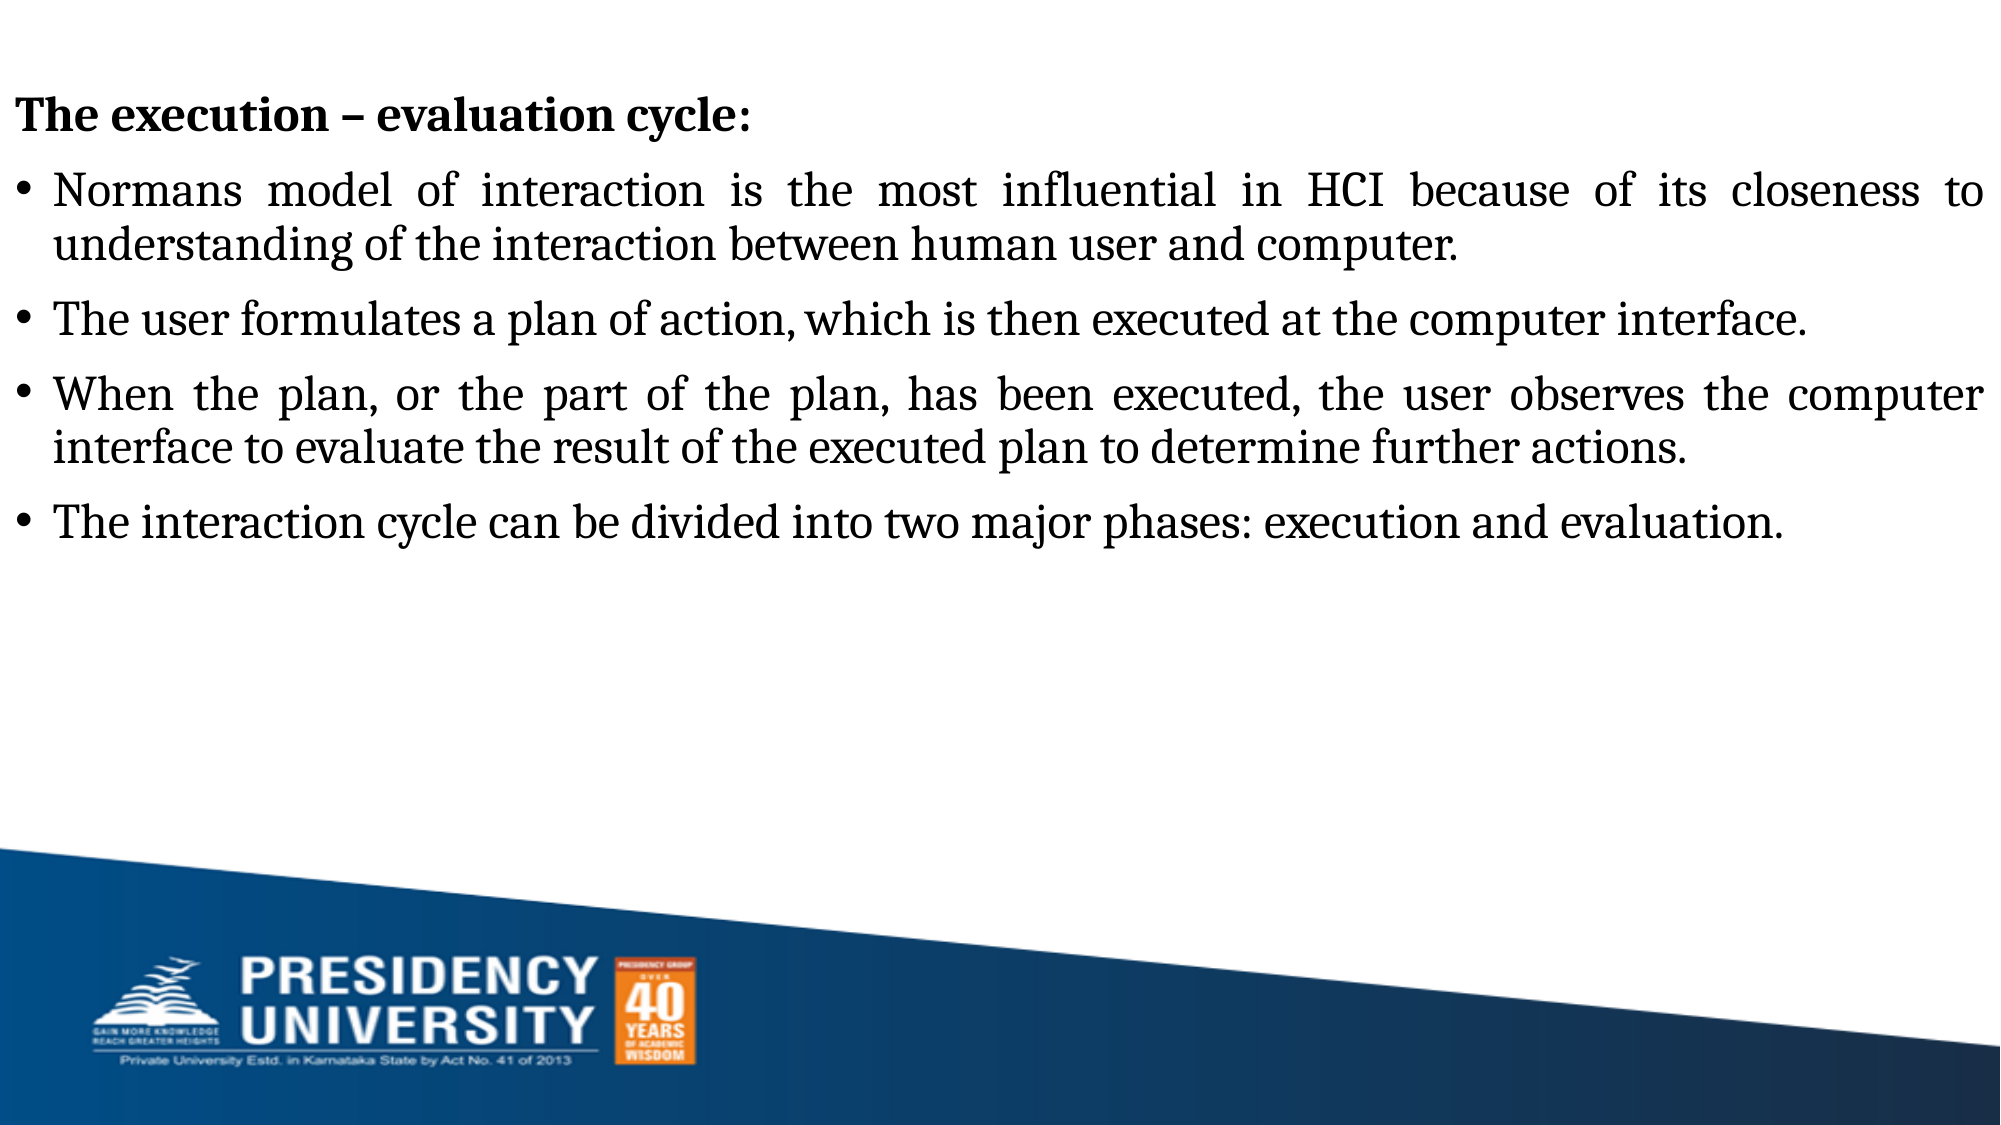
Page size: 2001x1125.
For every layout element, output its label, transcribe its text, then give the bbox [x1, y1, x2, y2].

list The execution – evaluation cycle: Normans model of interaction is the most influential in HCI because of its closeness to understanding of the interaction between human user and computer. The user formulates a plan of action, which is then executed at the computer interface. When the plan, or the part of the plan, has been executed, the user observes the computer interface to evaluate the result of the executed plan to determine further actions. The interaction cycle can be divided into two major phases: execution and evaluation. [0, 0, 2000, 1125]
